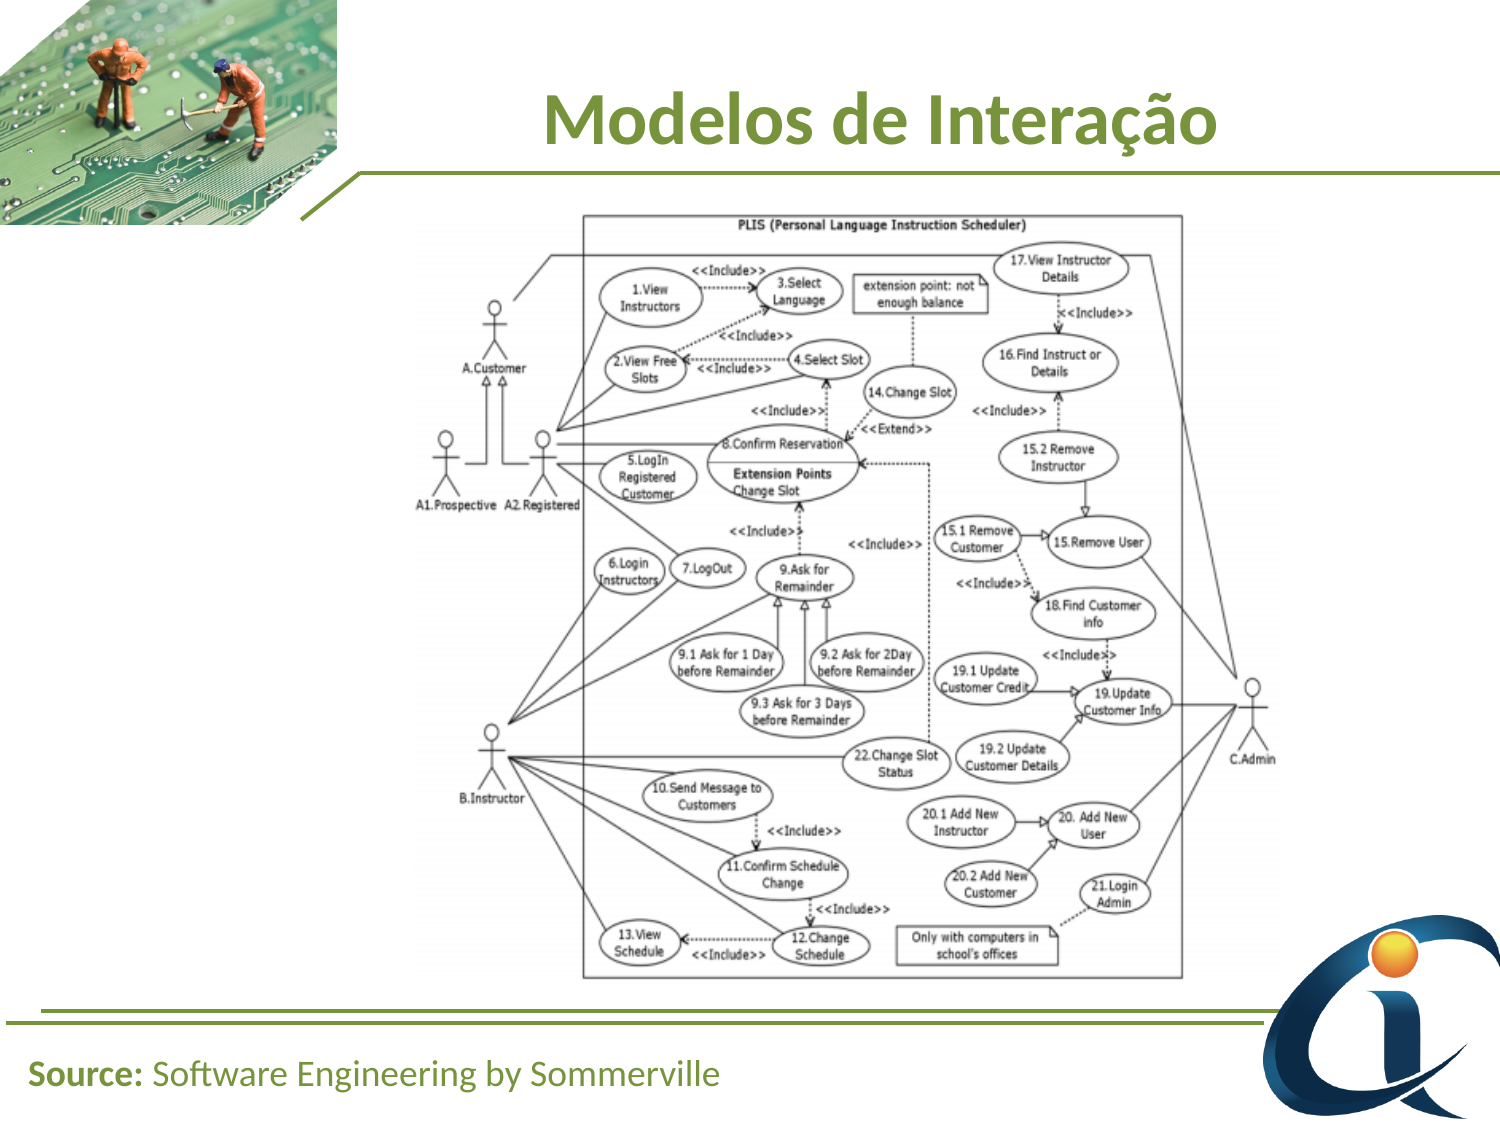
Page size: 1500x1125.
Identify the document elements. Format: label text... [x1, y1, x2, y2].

title Modelos de Interação [336, 20, 1425, 209]
picture [410, 195, 1500, 1119]
picture [0, 0, 337, 225]
